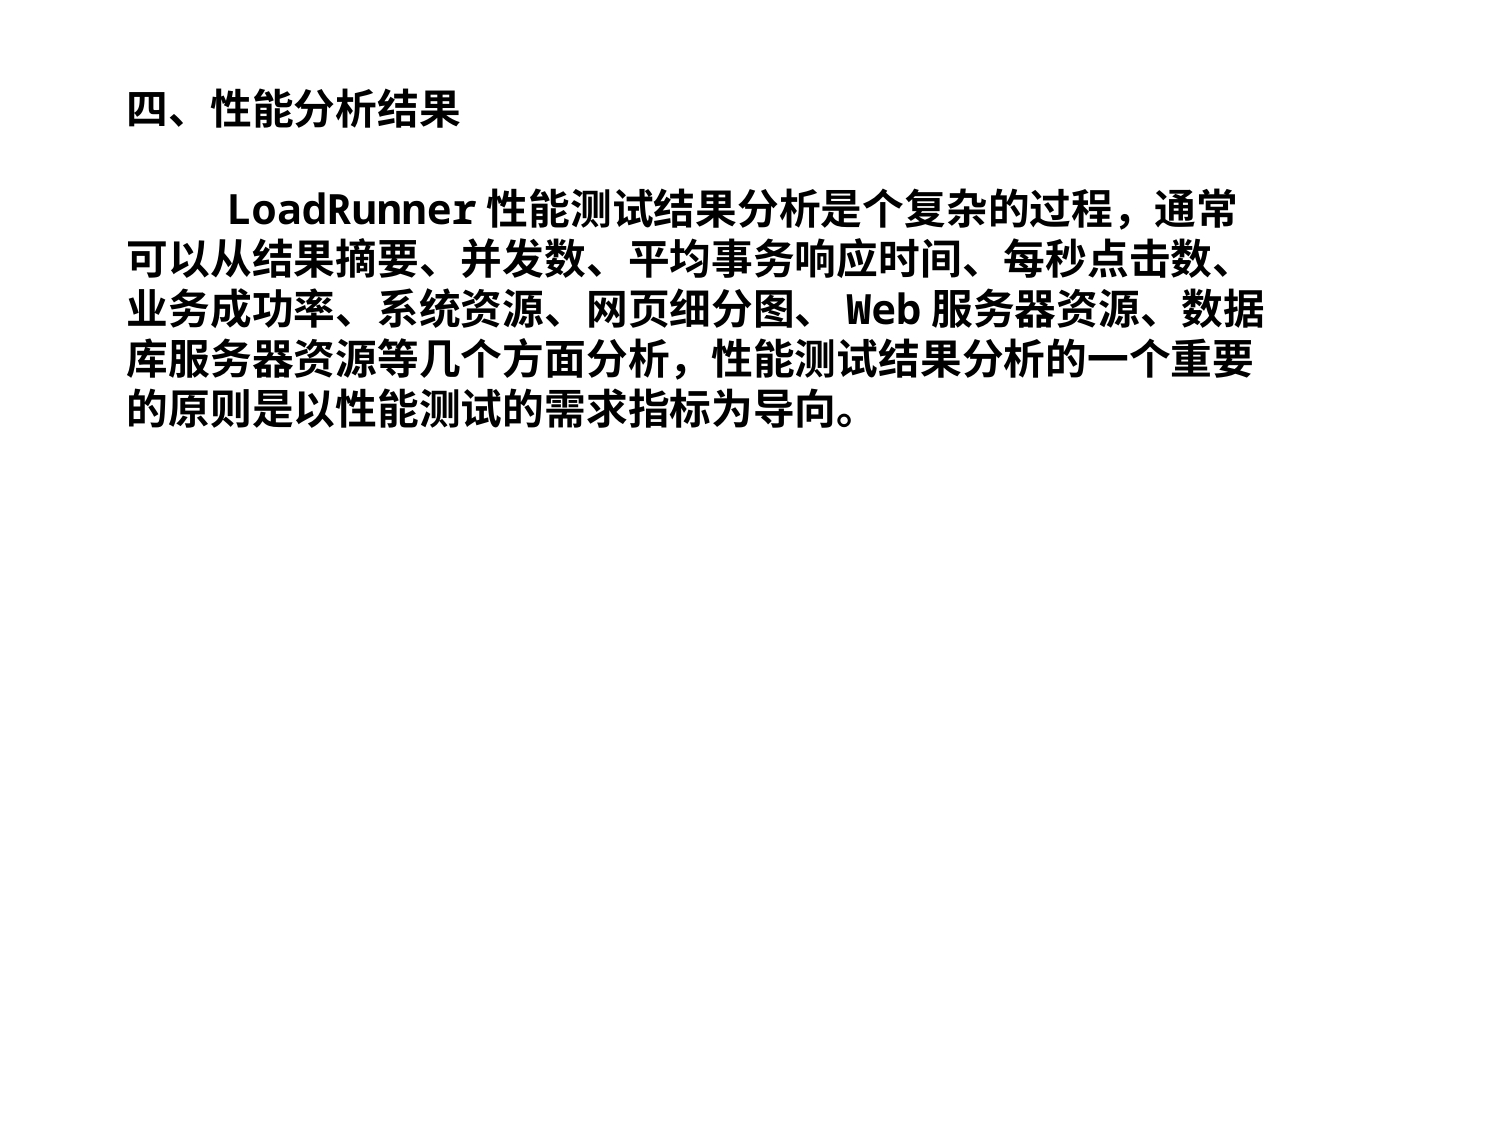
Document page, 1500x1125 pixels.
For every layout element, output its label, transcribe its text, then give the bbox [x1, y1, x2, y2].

text_box 四、性能分析结果 LoadRunner性能测试结果分析是个复杂的过程，通常可以从结果摘要、并发数、平均事务响应时间、每秒点击数、业务成功率、系统资源、网页细分图、Web服务器资源、数据库服务器资源等几个方面分析，性能测试结果分析的一个重要的原则是以性能测试的需求指标为导向。 [112, 75, 1282, 490]
